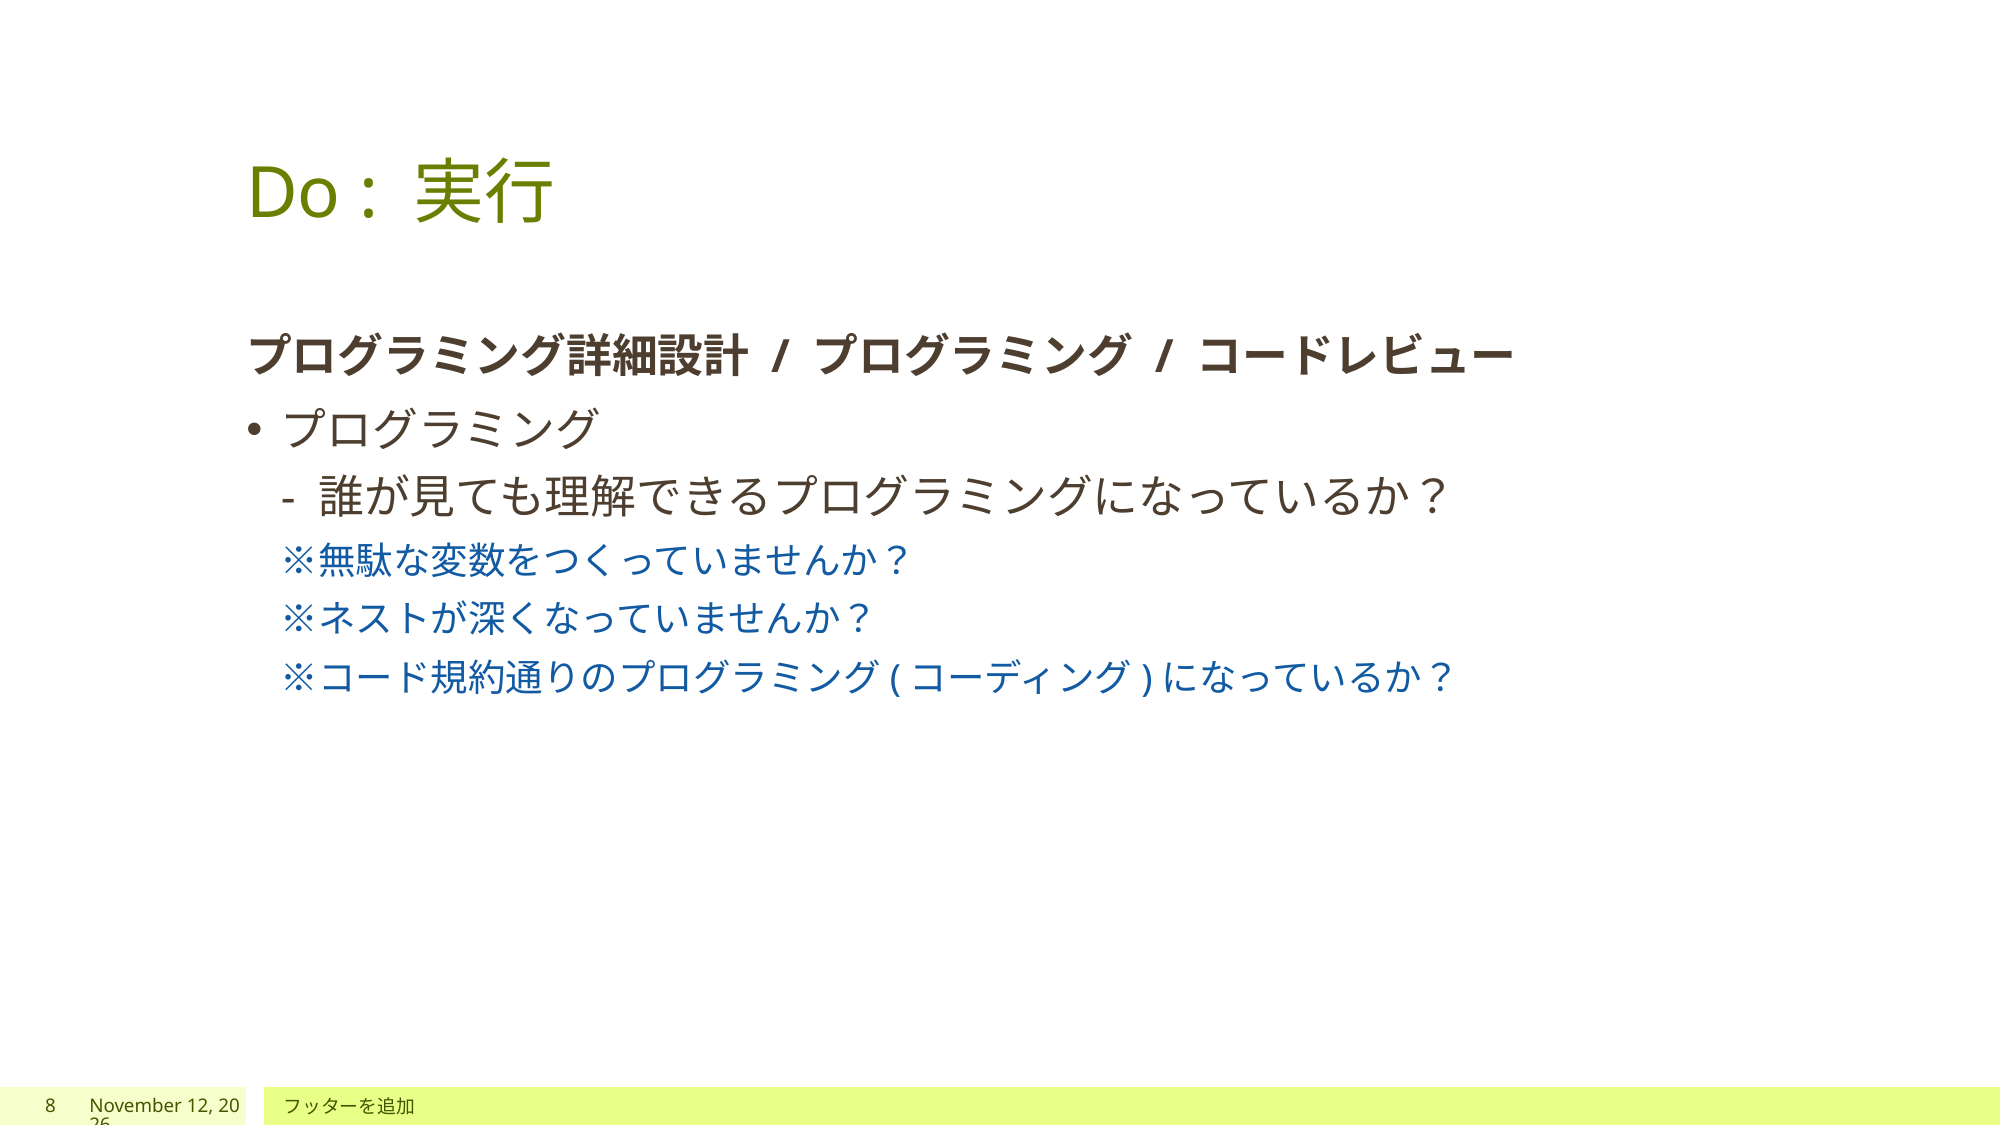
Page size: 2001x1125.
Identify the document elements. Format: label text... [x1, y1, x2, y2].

list プログラミング詳細設計 / プログラミング / コードレビュー [231, 254, 1769, 391]
slide_number 8 [0, 1087, 71, 1125]
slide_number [74, 1087, 264, 1125]
list プログラミング - 誰が見ても理解できるプログラミングになっているか？ ※無駄な変数をつくっていませんか？ ※ネストが深くなっていませんか？ ※コード規約通りのプログラミング(コーディング)になっているか？ [231, 399, 1769, 1025]
title Do : 実行 [231, 45, 1769, 240]
footer フッターを追加 [268, 1087, 1769, 1125]
